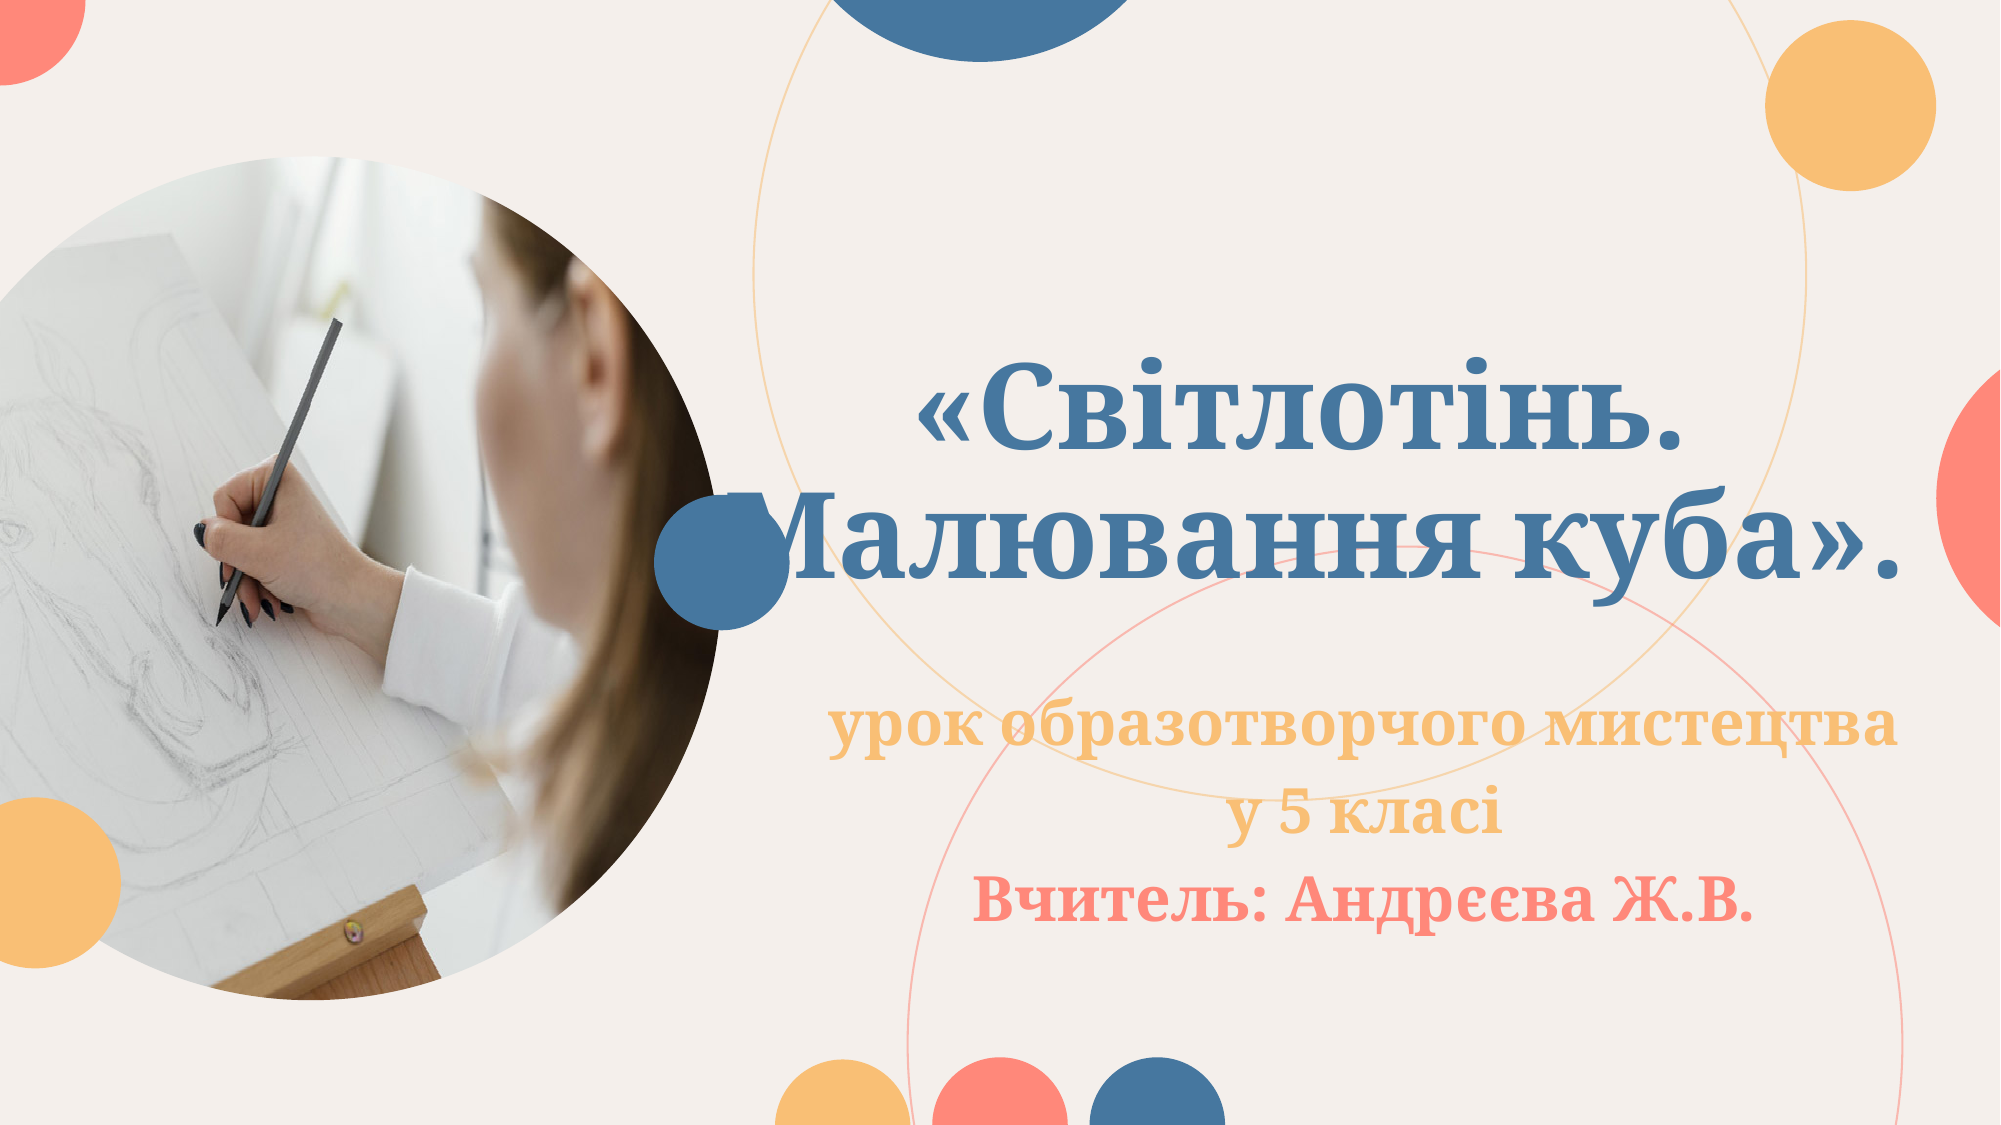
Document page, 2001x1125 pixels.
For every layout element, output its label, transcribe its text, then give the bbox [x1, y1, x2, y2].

picture [0, 156, 719, 1001]
subtitle урок образотворчого мистецтва у 5 класі Вчитель: Андрєєва Ж.В. [743, 683, 1987, 956]
title «Світлотінь. Малювання куба». [693, 220, 1937, 612]
